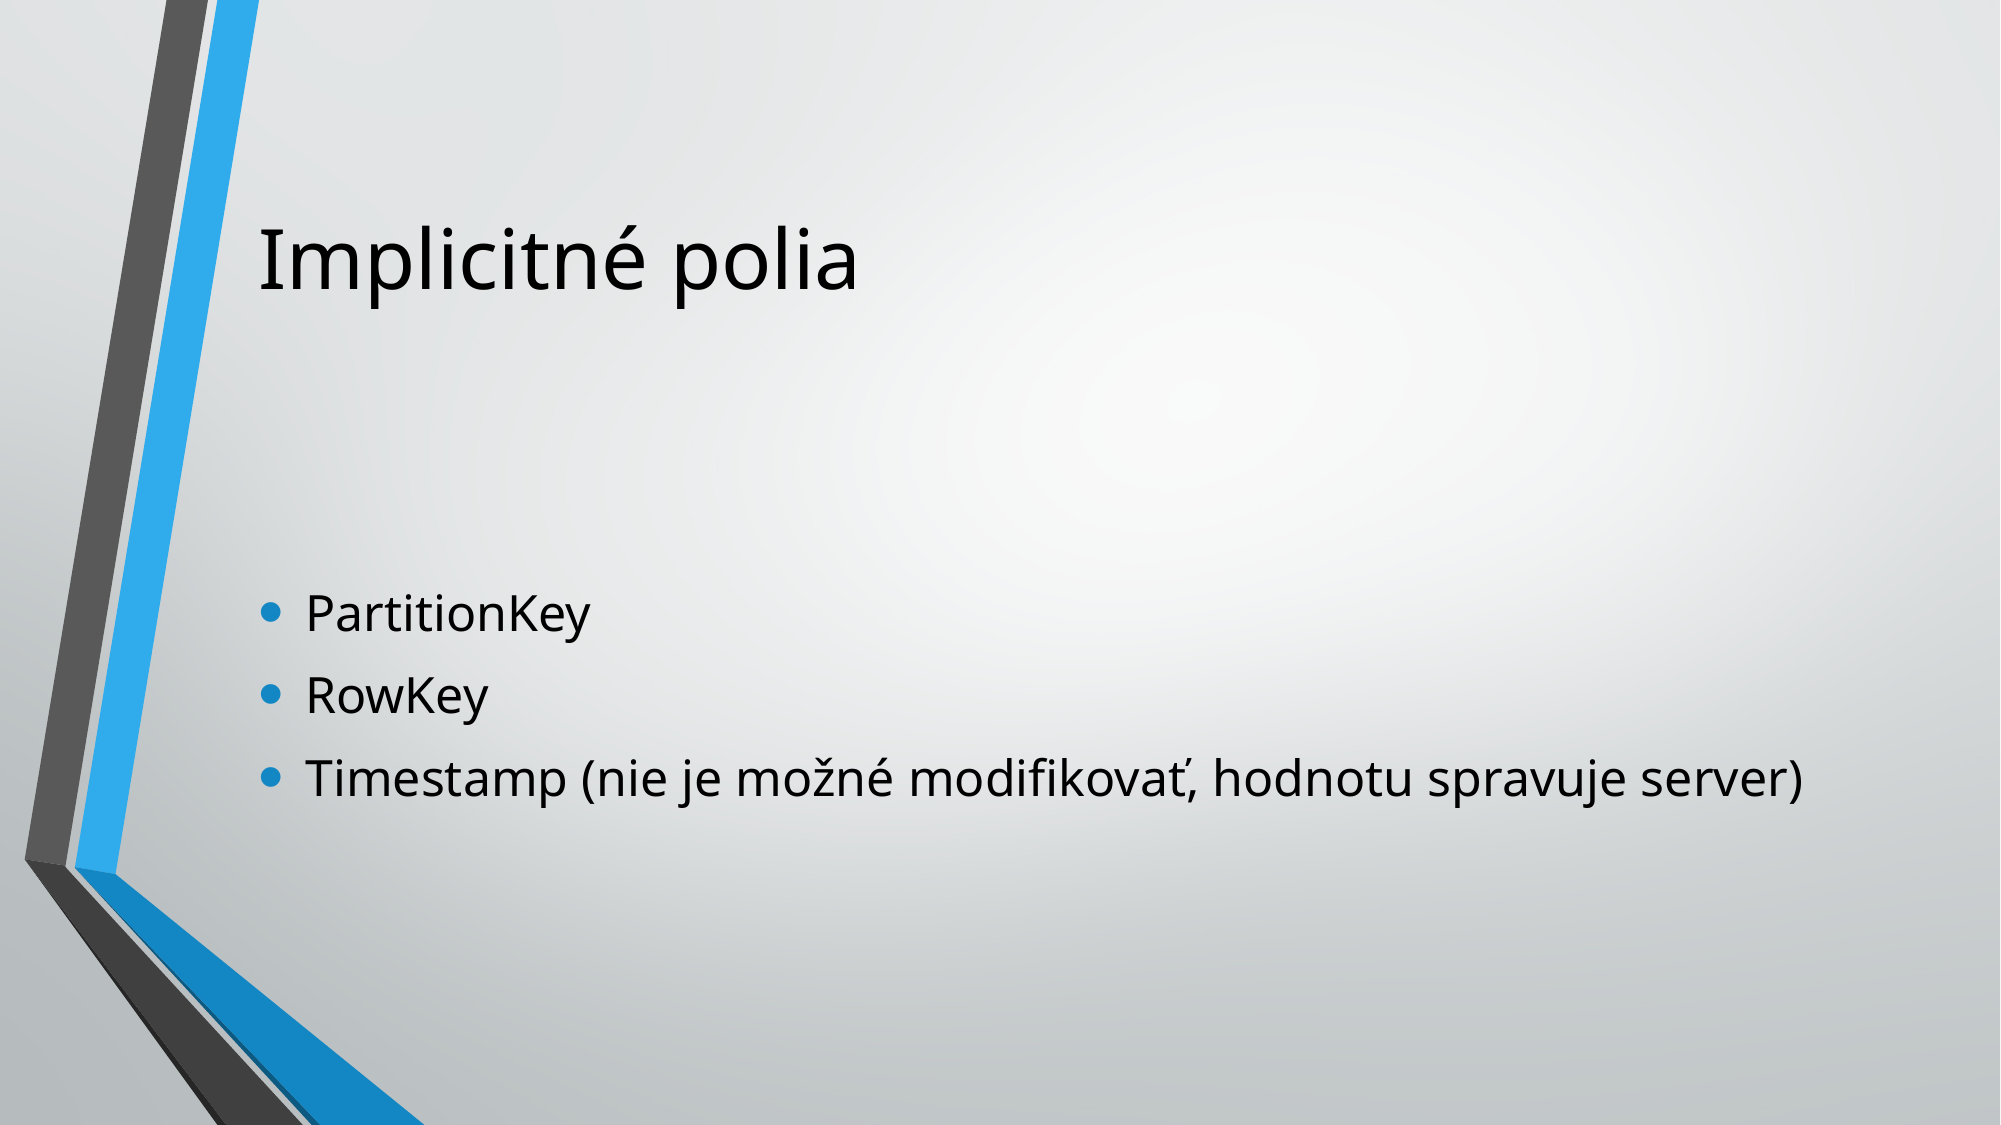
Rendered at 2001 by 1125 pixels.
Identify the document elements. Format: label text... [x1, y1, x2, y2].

title Implicitné polia [243, 112, 1887, 400]
list PartitionKey RowKey Timestamp (nie je možné modifikovať, hodnotu spravuje server) [243, 437, 1887, 950]
